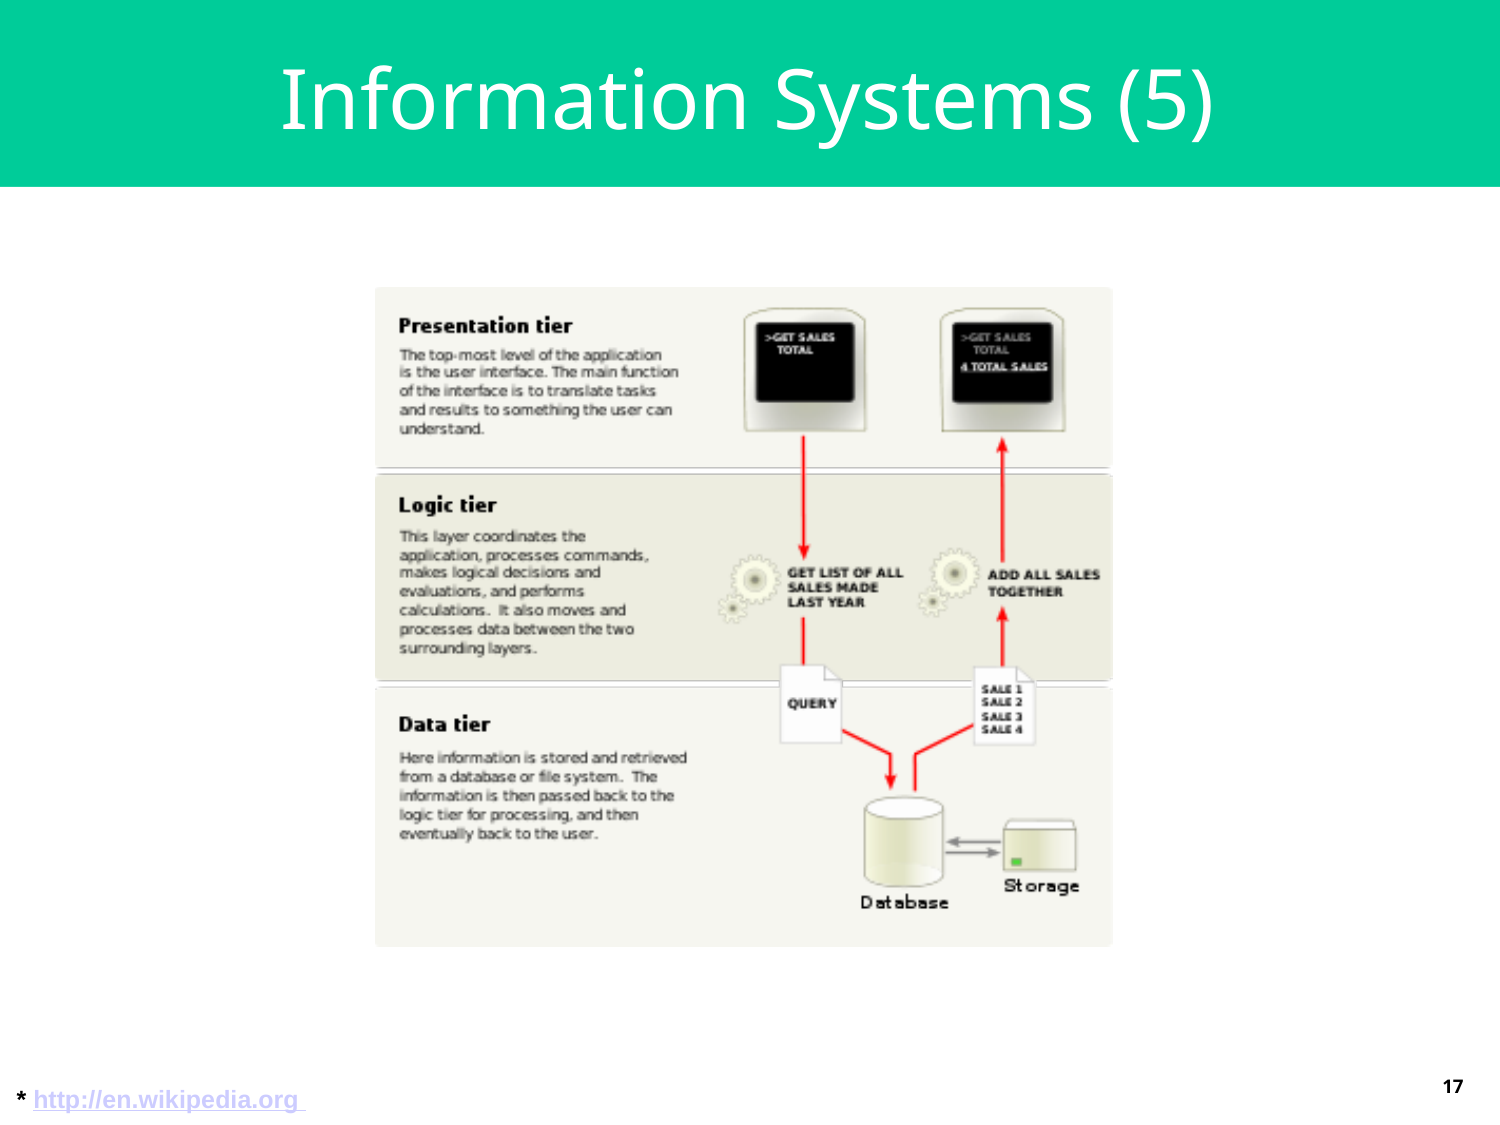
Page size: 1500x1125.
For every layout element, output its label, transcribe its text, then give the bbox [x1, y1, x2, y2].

text_box * http://en.wikipedia.org [1, 1076, 322, 1121]
title Information Systems (5) [51, 8, 1446, 184]
picture [374, 287, 1113, 948]
